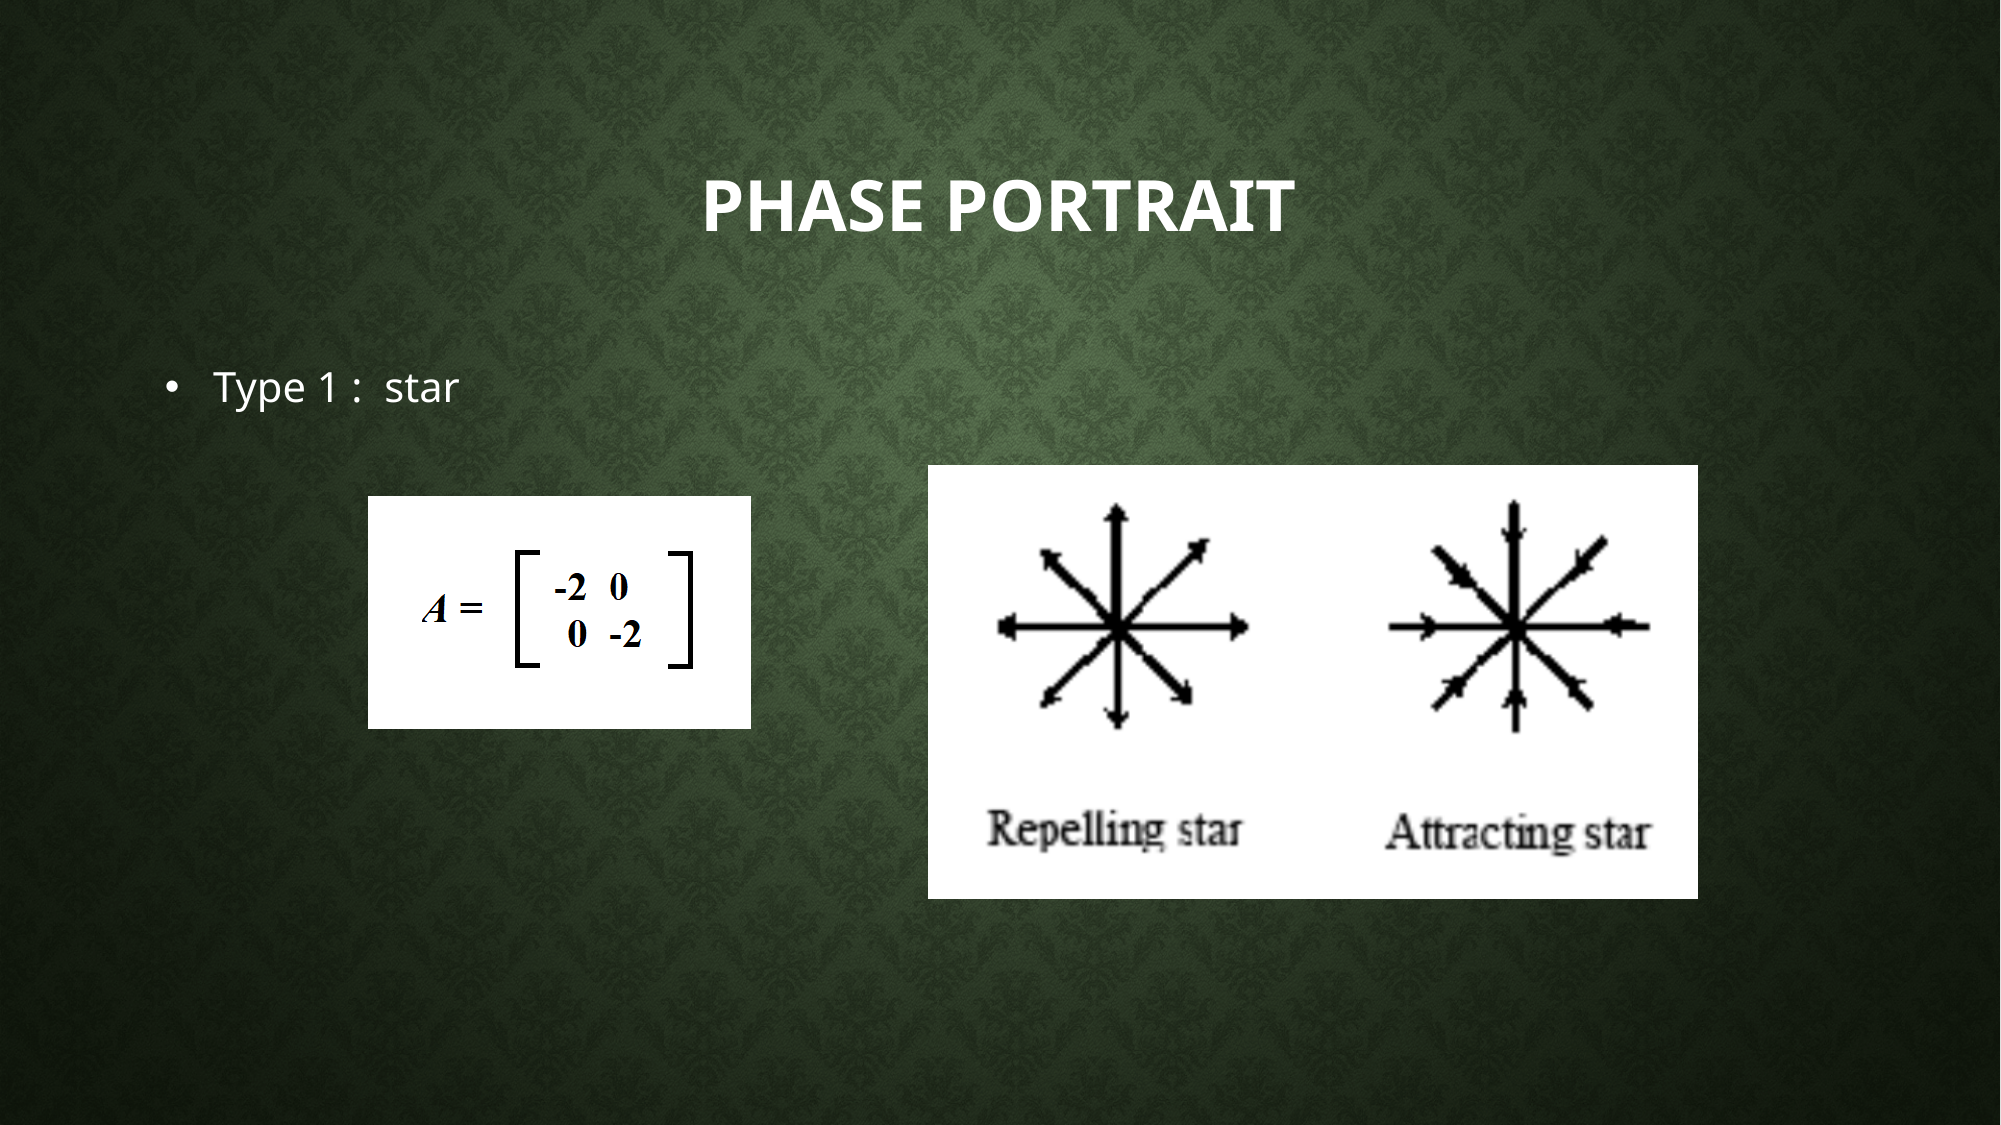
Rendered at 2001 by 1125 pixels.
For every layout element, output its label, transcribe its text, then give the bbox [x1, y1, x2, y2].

picture [367, 496, 752, 729]
title Phase portrait [149, 99, 1849, 318]
picture [927, 465, 1698, 900]
list Type 1 : star [149, 343, 1849, 950]
